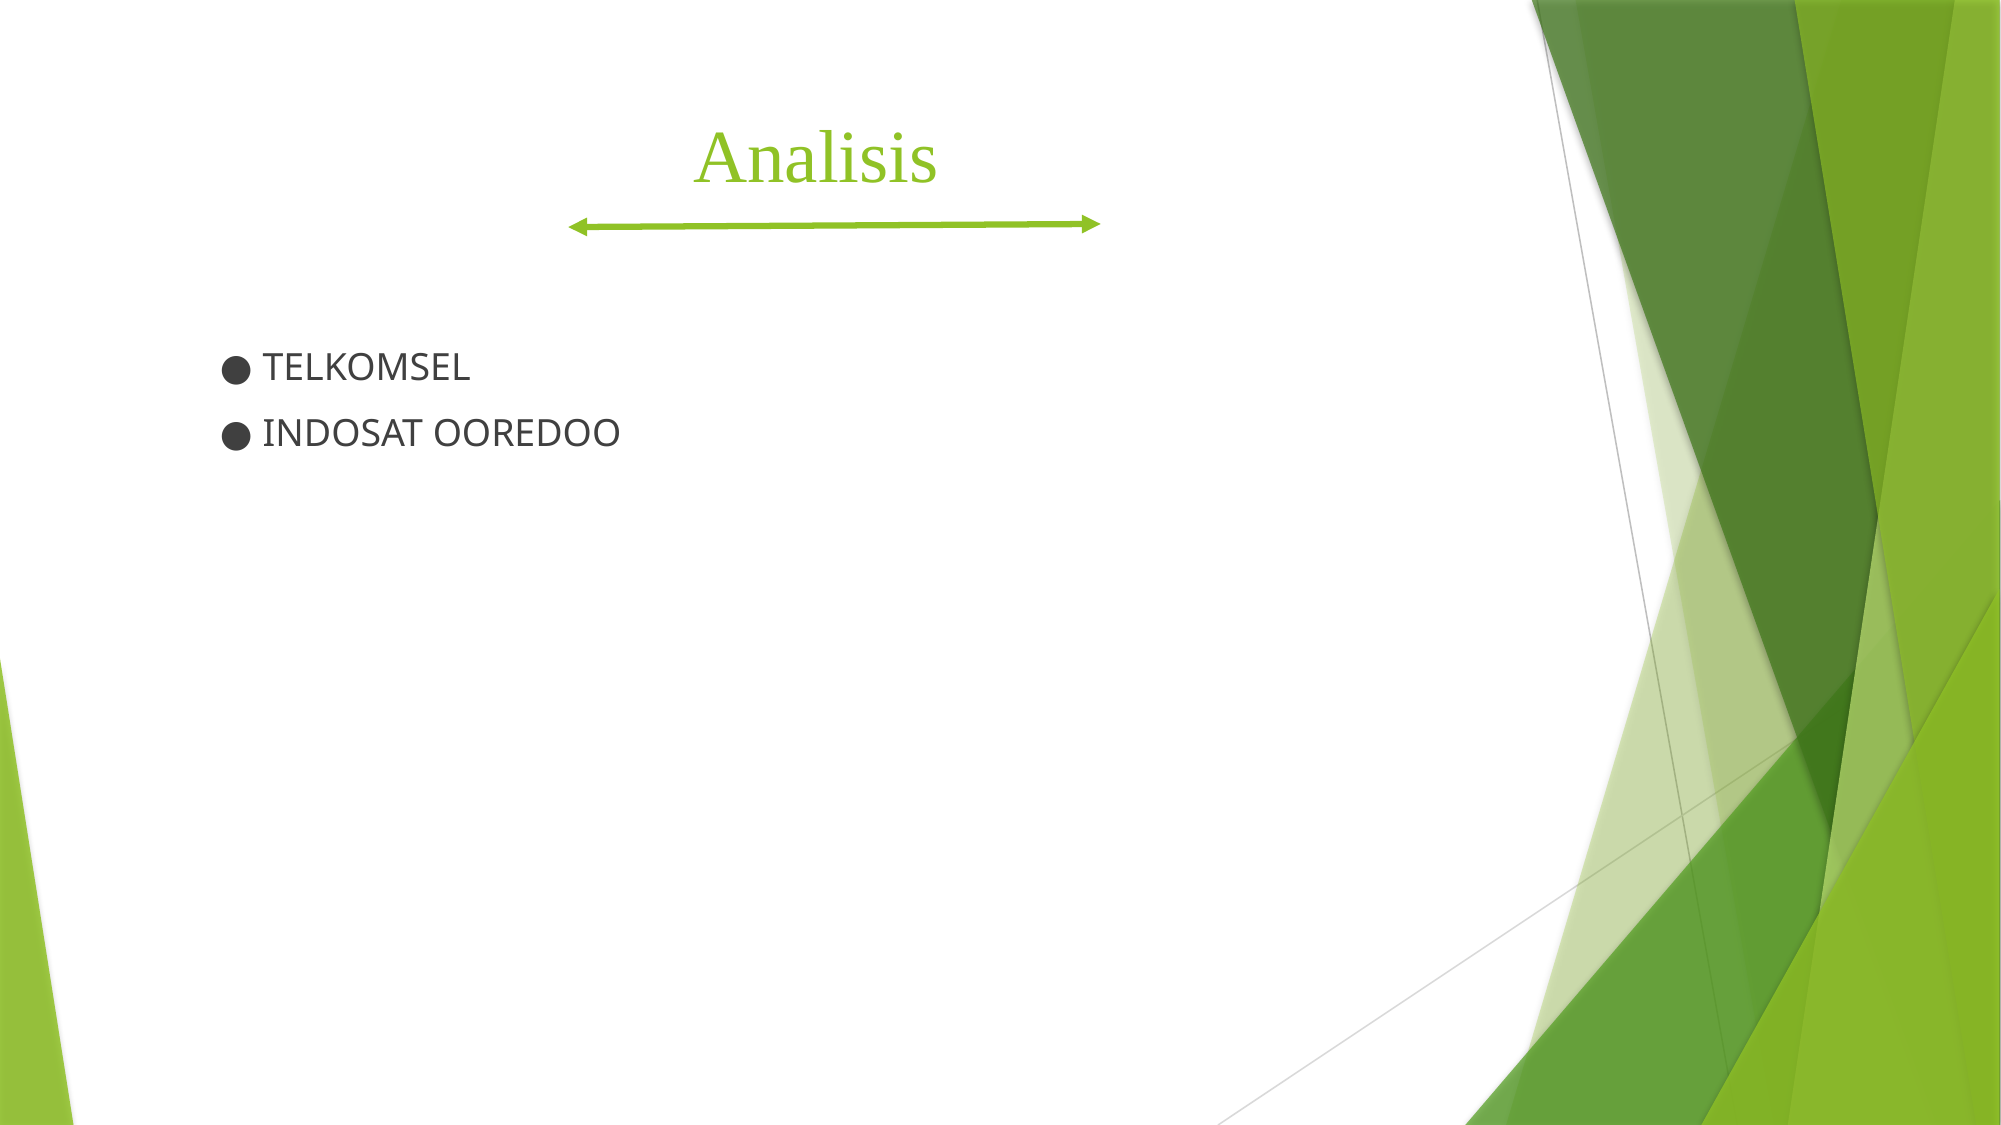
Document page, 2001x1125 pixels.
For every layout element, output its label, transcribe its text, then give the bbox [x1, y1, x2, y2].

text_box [567, 223, 1102, 228]
title Analisis [111, 99, 1522, 317]
list ● TELKOMSEL ● INDOSAT OOREDOO [205, 335, 1616, 972]
